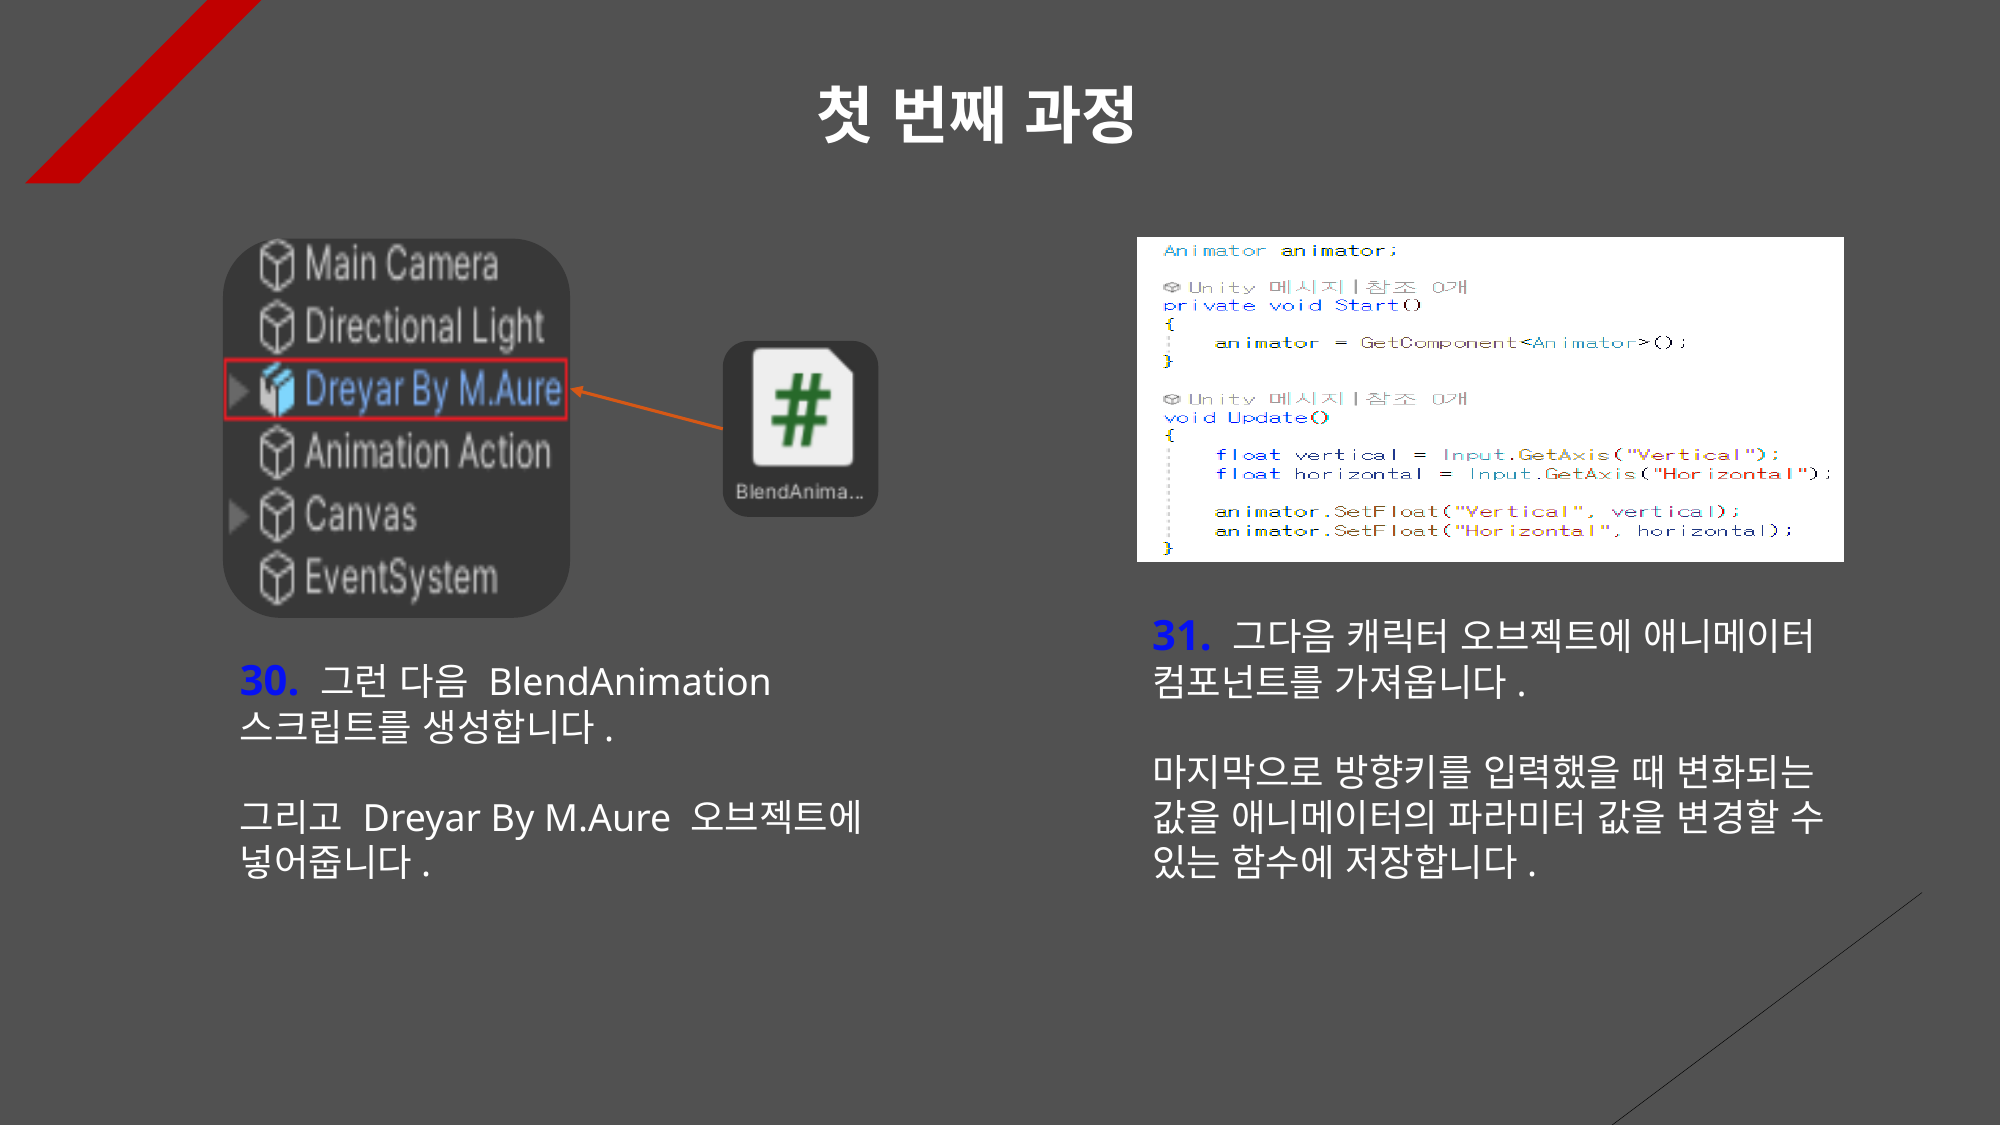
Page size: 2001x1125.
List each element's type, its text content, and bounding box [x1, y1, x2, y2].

text_box 30. 그런 다음 BlendAnimation 스크립트를 생성합니다. 그리고 Dreyar By M.Aure 오브젝트에 넣어줍니다. [225, 646, 879, 892]
picture [722, 340, 879, 517]
text_box 첫 번째 과정 [801, 68, 1198, 159]
picture [1137, 237, 1844, 562]
picture [222, 238, 571, 618]
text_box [569, 388, 723, 429]
text_box 31. 그다음 캐릭터 오브젝트에 애니메이터 컴포넌트를 가져옵니다. 마지막으로 방향키를 입력했을 때 변화되는 값을 애니메이터의 파라미터 값을 변경할 수 있는 함수에 저장합니다. [1137, 601, 1844, 892]
